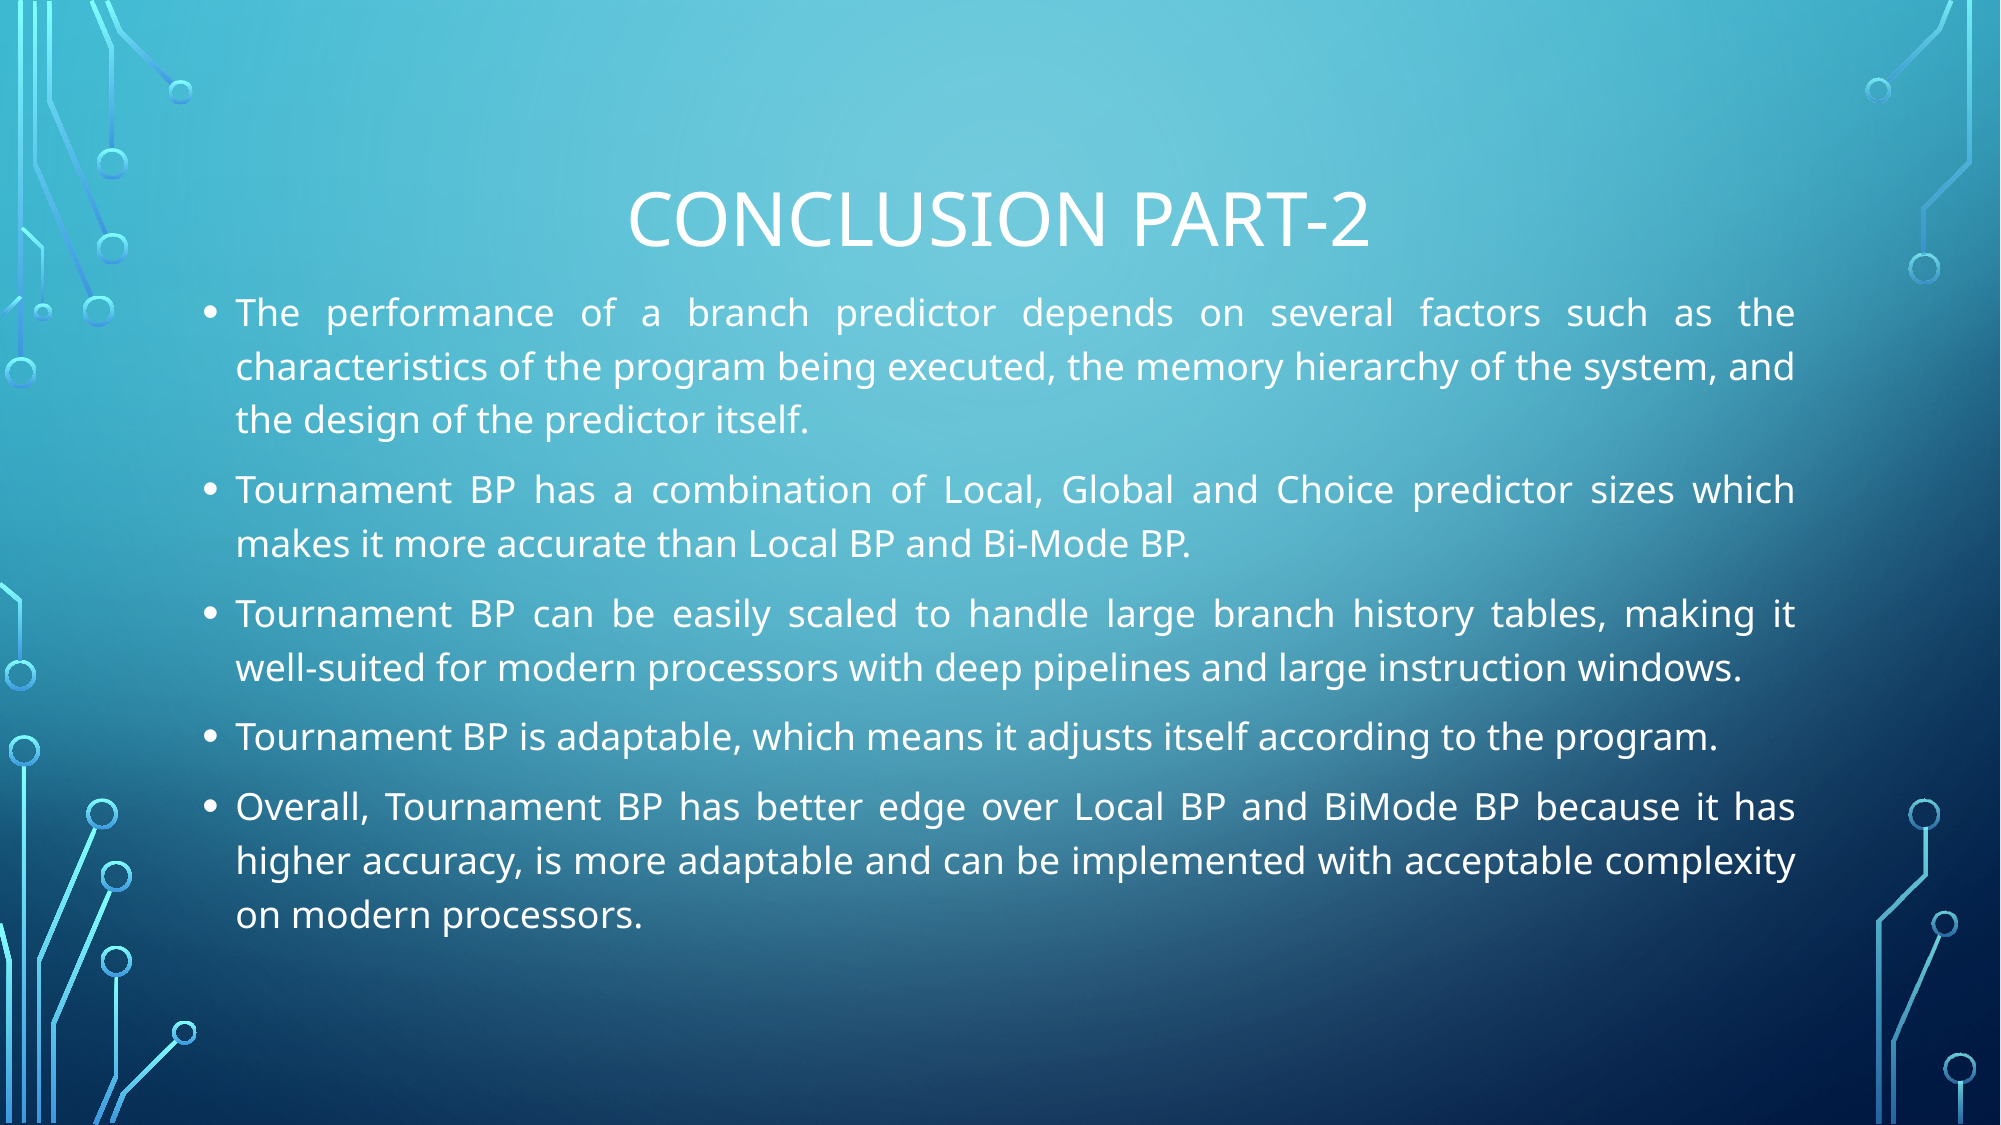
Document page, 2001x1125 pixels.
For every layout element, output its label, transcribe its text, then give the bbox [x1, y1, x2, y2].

list The performance of a branch predictor depends on several factors such as the characteristics of the program being executed, the memory hierarchy of the system, and the design of the predictor itself. Tournament BP has a combination of Local, Global and Choice predictor sizes which makes it more accurate than Local BP and Bi-Mode BP. Tournament BP can be easily scaled to handle large branch history tables, making it well-suited for modern processors with deep pipelines and large instruction windows. Tournament BP is adaptable, which means it adjusts itself according to the program. Overall, Tournament BP has better edge over Local BP and BiMode BP because it has higher accuracy, is more adaptable and can be implemented with acceptable complexity on modern processors. [187, 272, 1813, 955]
title Conclusion Part-2 [187, 101, 1813, 272]
